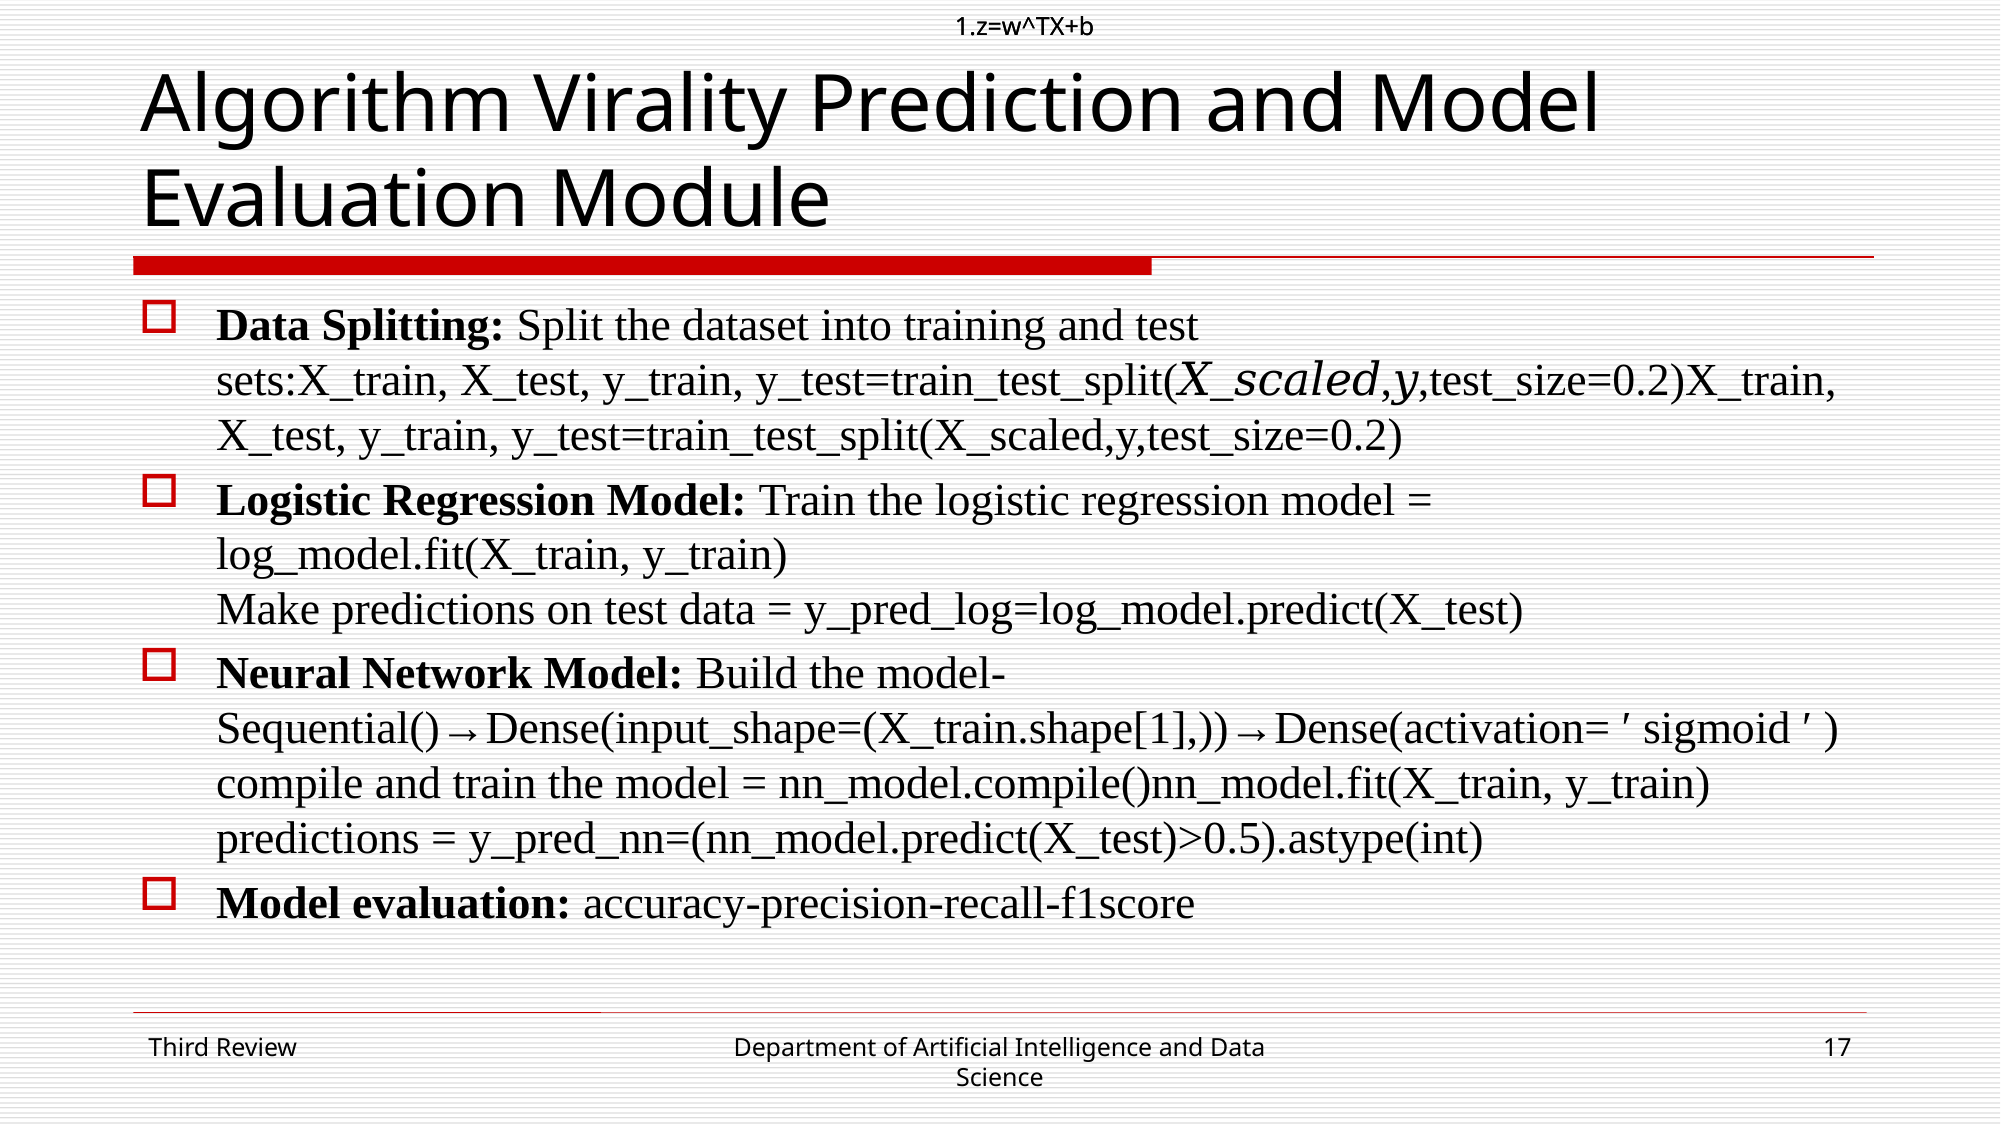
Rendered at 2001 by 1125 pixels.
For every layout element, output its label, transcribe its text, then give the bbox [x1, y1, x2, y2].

slide_number 17 [1433, 1024, 1867, 1103]
list Data Splitting: Split the dataset into training and test sets:X_train, X_test, y_train, y_test=train_test_split(𝑋_𝑠𝑐𝑎𝑙𝑒𝑑,𝑦,test_size=0.2)X_train, X_test, y_train, y_test=train_test_split(X_scaled,y,test_size=0.2) Logistic Regression Model: Train the logistic regression model = log_model.fit(X_train, y_train) Make predictions on test data = y_pred_log=log_model.predict(X_test) Neural Network Model: Build the model- Sequential()→Dense(input_shape=(X_train.shape[1],))→Dense(activation= ′ sigmoid ′ ) compile and train the model = nn_model.compile()nn_model.fit(X_train, y_train) predictions = y_pred_nn=(nn_model.predict(X_test)>0.5).astype(int) Model evaluation: accuracy-precision-recall-f1score [123, 287, 1874, 988]
picture [0, 0, 2001, 1125]
text_box z=w^TX+b [955, 0, 959, 85]
text_box [7:51 PM] [959, 0, 1091, 93]
footer Department of Artificial Intelligence and Data Science [683, 1024, 1317, 1103]
title Algorithm Virality Prediction and Model Evaluation Module [125, 50, 1876, 250]
slide_number Third Review [133, 1024, 567, 1103]
text_box z=w^TX+b [1091, 0, 1095, 85]
